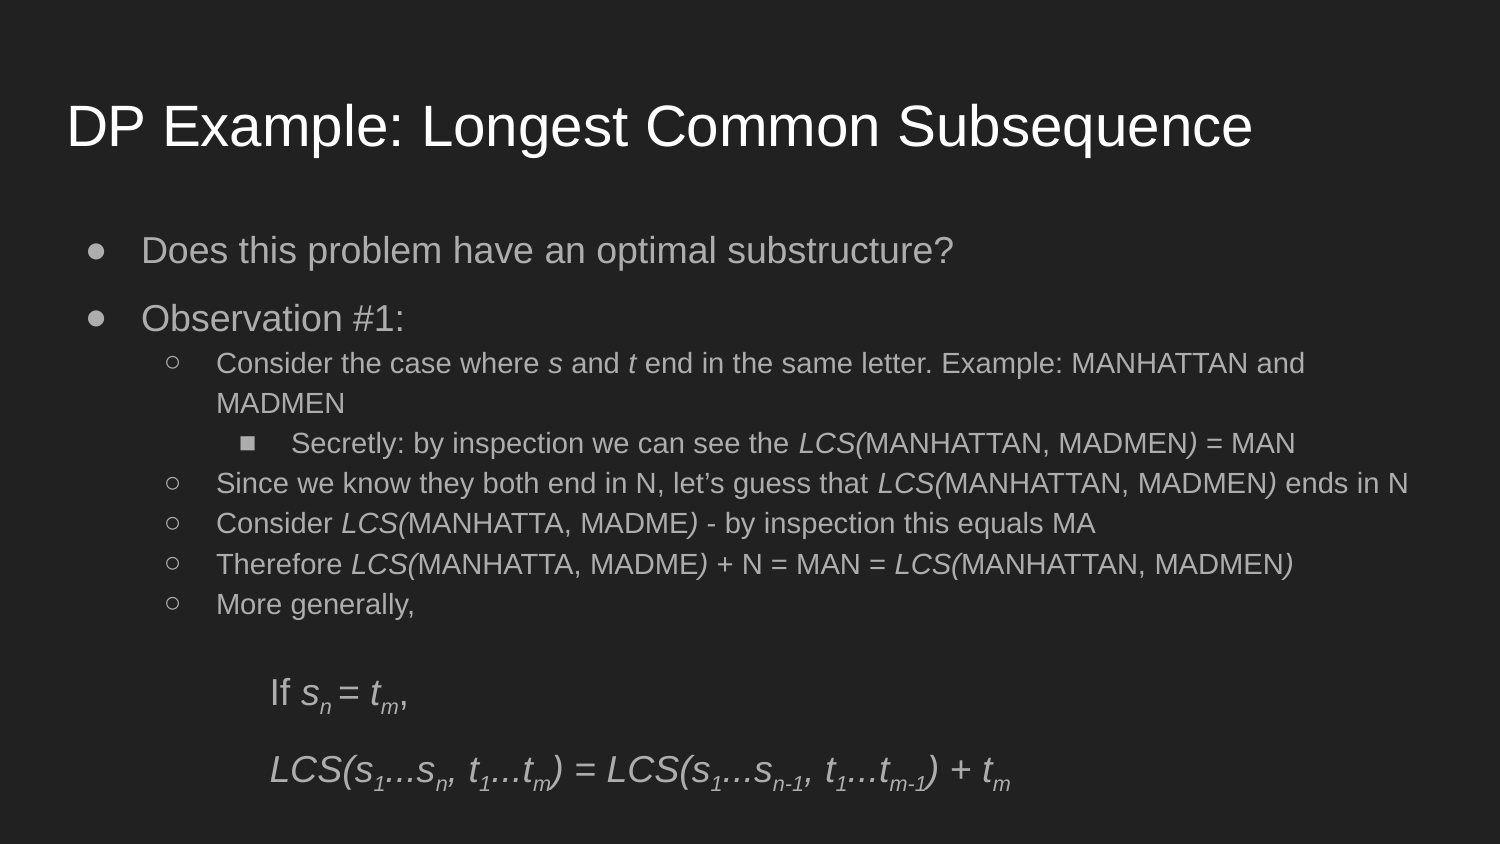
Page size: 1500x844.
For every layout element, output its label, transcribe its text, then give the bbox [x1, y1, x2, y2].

title DP Example: Longest Common Subsequence [51, 72, 1449, 167]
list Does this problem have an optimal substructure? Observation #1: Consider the case where s and t end in the same letter. Example: MANHATTAN and MADMEN Secretly: by inspection we can see the LCS(MANHATTAN, MADMEN) = MAN Since we know they both end in N, let’s guess that LCS(MANHATTAN, MADMEN) ends in N Consider LCS(MANHATTA, MADME) - by inspection this equals MA Therefore LCS(MANHATTA, MADME) + N = MAN = LCS(MANHATTAN, MADMEN) More generally, [51, 189, 1449, 750]
text_box If sn = tm, LCS(s1...sn, t1...tm) = LCS(s1...sn-1, t1...tm-1) + tm [254, 627, 1197, 769]
